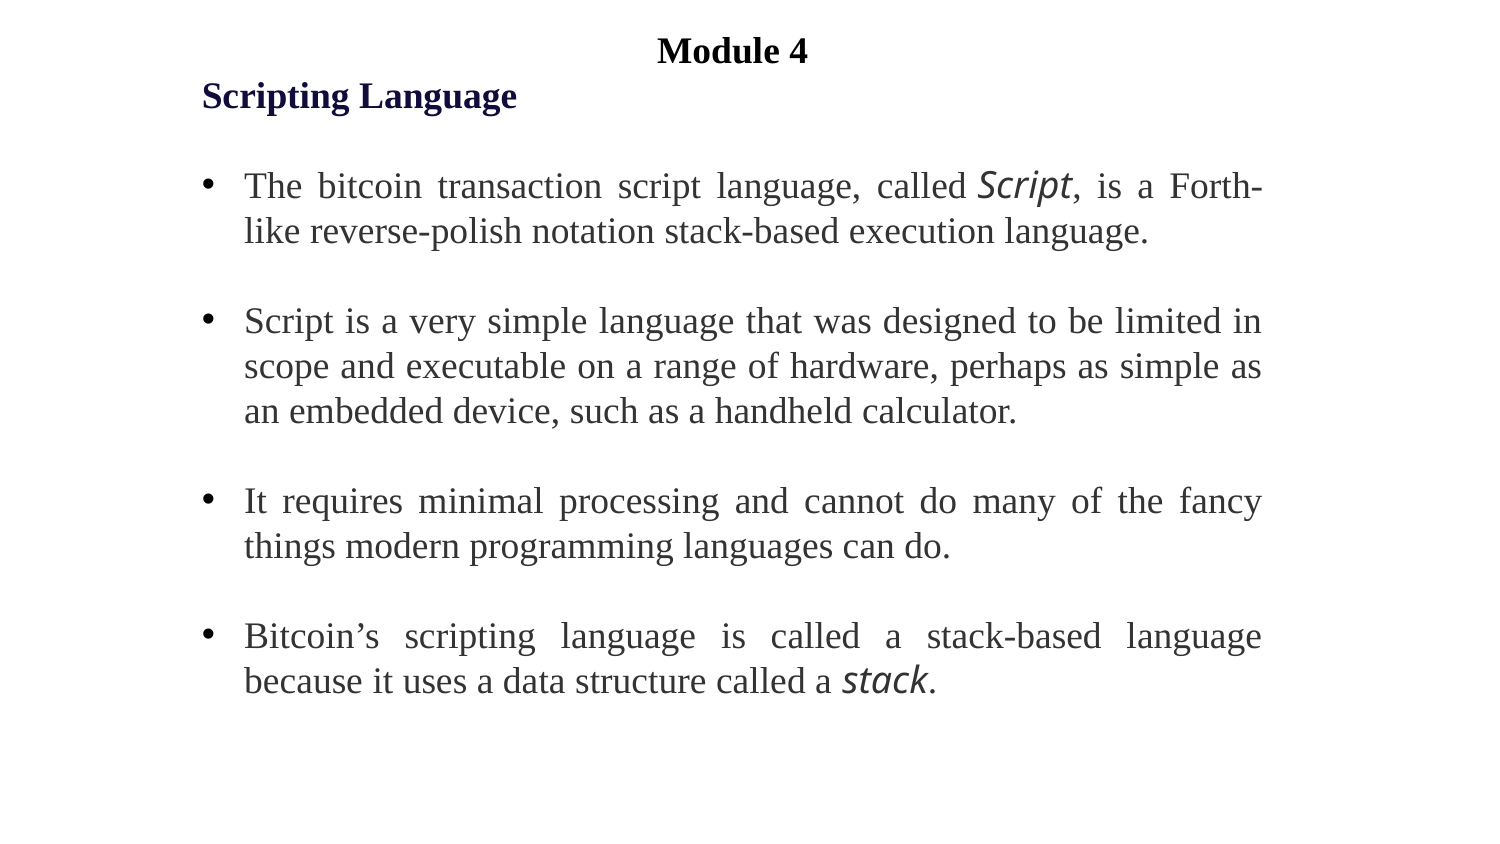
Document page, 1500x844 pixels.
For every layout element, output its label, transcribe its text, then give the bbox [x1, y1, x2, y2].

text_box Module 4 Scripting Language The bitcoin transaction script language, called Script, is a Forth-like reverse-polish notation stack-based execution language. Script is a very simple language that was designed to be limited in scope and executable on a range of hardware, perhaps as simple as an embedded device, such as a handheld calculator. It requires minimal processing and cannot do many of the fancy things modern programming languages can do. Bitcoin’s scripting language is called a stack-based language because it uses a data structure called a stack. [201, 14, 1264, 844]
